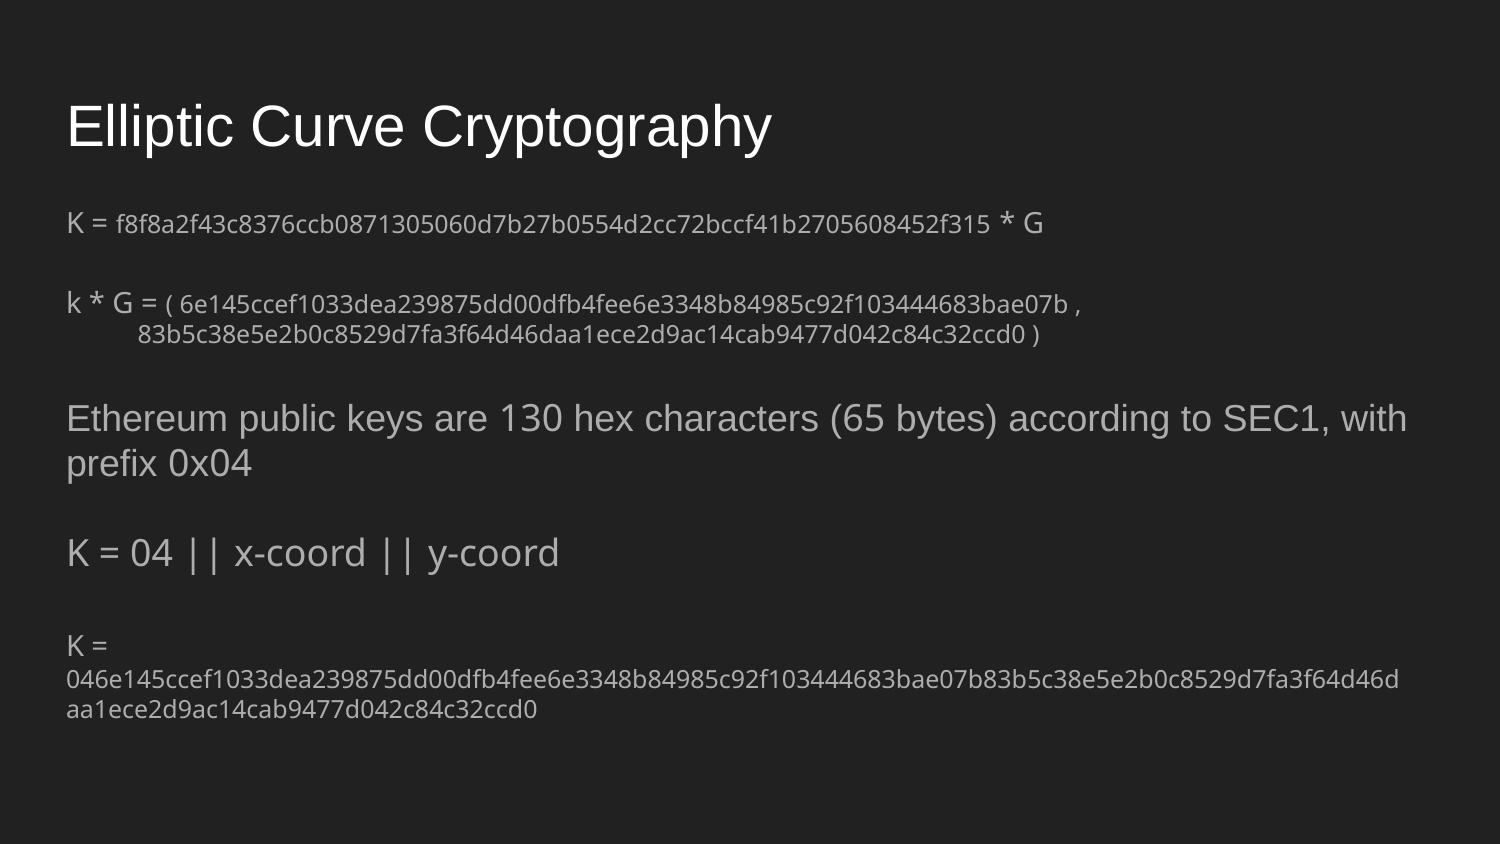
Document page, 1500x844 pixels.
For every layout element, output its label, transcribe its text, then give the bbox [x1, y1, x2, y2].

title Elliptic Curve Cryptography [51, 72, 1449, 167]
list K = f8f8a2f43c8376ccb0871305060d7b27b0554d2cc72bccf41b2705608452f315 * G k * G = ( 6e145ccef1033dea239875dd00dfb4fee6e3348b84985c92f103444683bae07b , 83b5c38e5e2b0c8529d7fa3f64d46daa1ece2d9ac14cab9477d042c84c32ccd0 ) Ethereum public keys are 130 hex characters (65 bytes) according to SEC1, with prefix 0x04 K = 04 || x-coord || y-coord K = 046e145ccef1033dea239875dd00dfb4fee6e3348b84985c92f103444683bae07b83b5c38e5e2b0c8529d7fa3f64d46daa1ece2d9ac14cab9477d042c84c32ccd0 [51, 189, 1429, 819]
